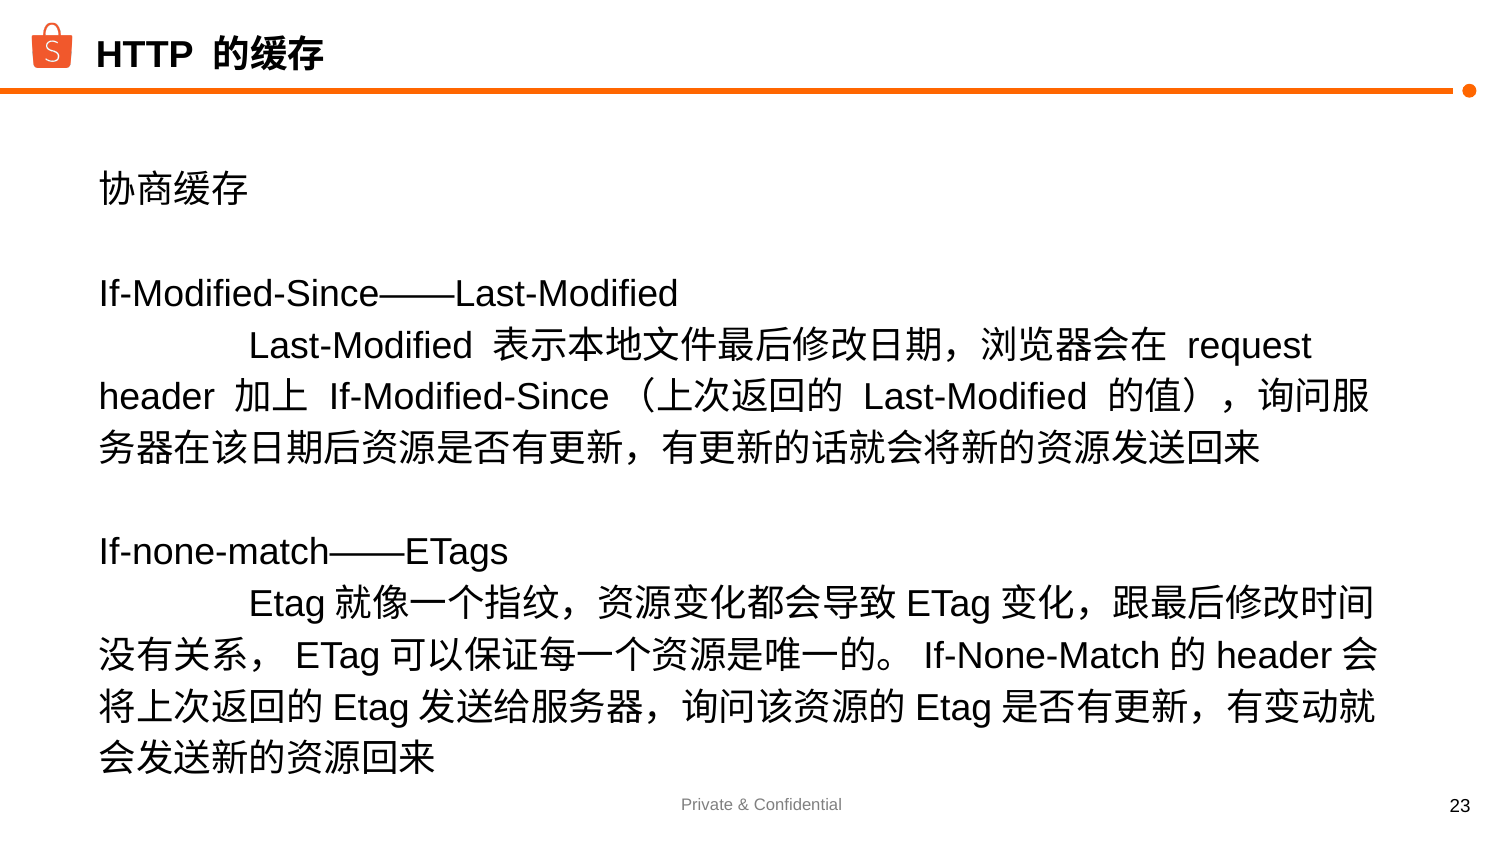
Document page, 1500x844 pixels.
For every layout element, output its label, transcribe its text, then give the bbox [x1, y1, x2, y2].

slide_number ‹#› [1139, 782, 1477, 827]
picture [27, 20, 77, 70]
list 协商缓存 If-Modified-Since——Last-Modified Last-Modified 表示本地文件最后修改日期，浏览器会在 request header 加上 If-Modified-Since（上次返回的 Last-Modified 的值），询问服务器在该日期后资源是否有更新，有更新的话就会将新的资源发送回来 If-none-match——ETags Etag就像一个指纹，资源变化都会导致ETag变化，跟最后修改时间没有关系，ETag可以保证每一个资源是唯一的。If-None-Match的header会将上次返回的Etag发送给服务器，询问该资源的Etag是否有更新，有变动就会发送新的资源回来 [87, 153, 1413, 628]
title HTTP 的缓存 [87, 14, 1413, 84]
